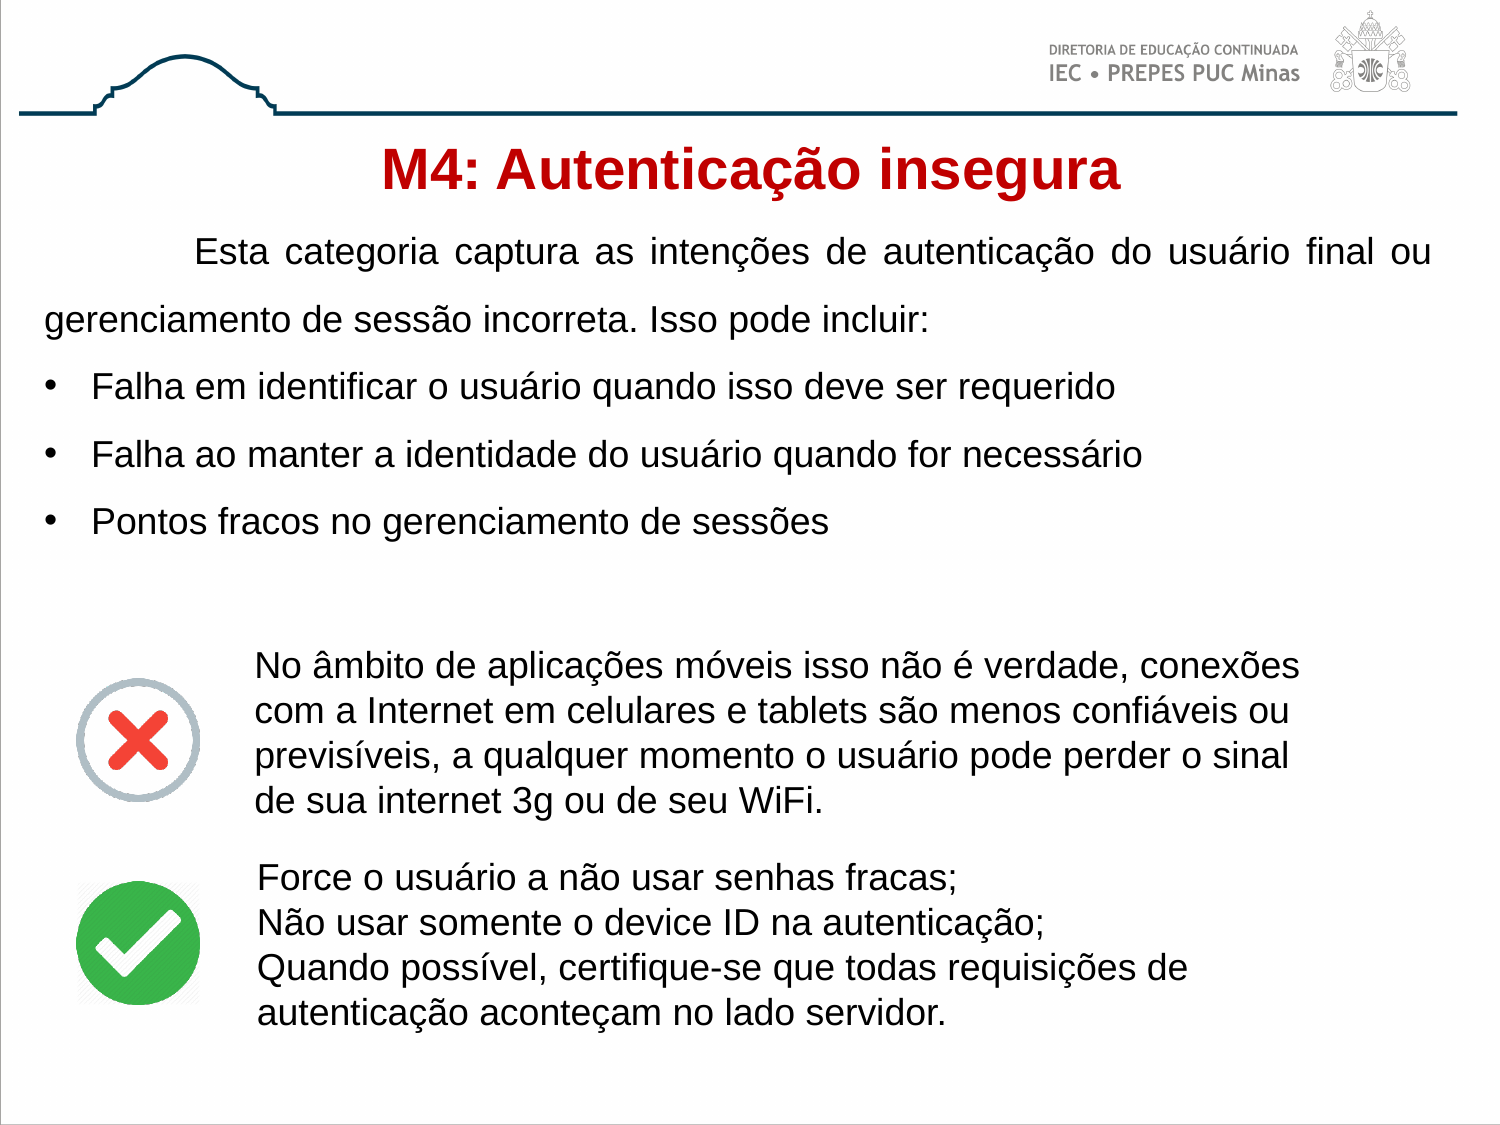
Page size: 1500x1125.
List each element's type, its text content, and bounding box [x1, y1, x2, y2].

text_box Force o usuário a não usar senhas fracas; Não usar somente o device ID na autenticação; Quando possível, certifique­-se que todas requisições de autenticação aconteçam no lado servidor. [242, 845, 1329, 1041]
text_box Esta categoria captura as intenções de autenticação do usuário final ou gerenciamento de sessão incorreta. Isso pode incluir: Falha em identificar o usuário quando isso deve ser requerido Falha ao manter a identidade do usuário quando for necessário Pontos fracos no gerenciamento de sessões [29, 197, 1447, 550]
title M4: Autenticação insegura [76, 125, 1427, 197]
text_box No âmbito de aplicações móveis isso não é verdade, conexões com a Internet em celulares e tablets são menos confiáveis ou previsíveis, a qualquer momento o usuário pode perder o sinal de sua internet 3g ou de seu WiFi. [239, 633, 1327, 829]
picture [0, 0, 1500, 1125]
